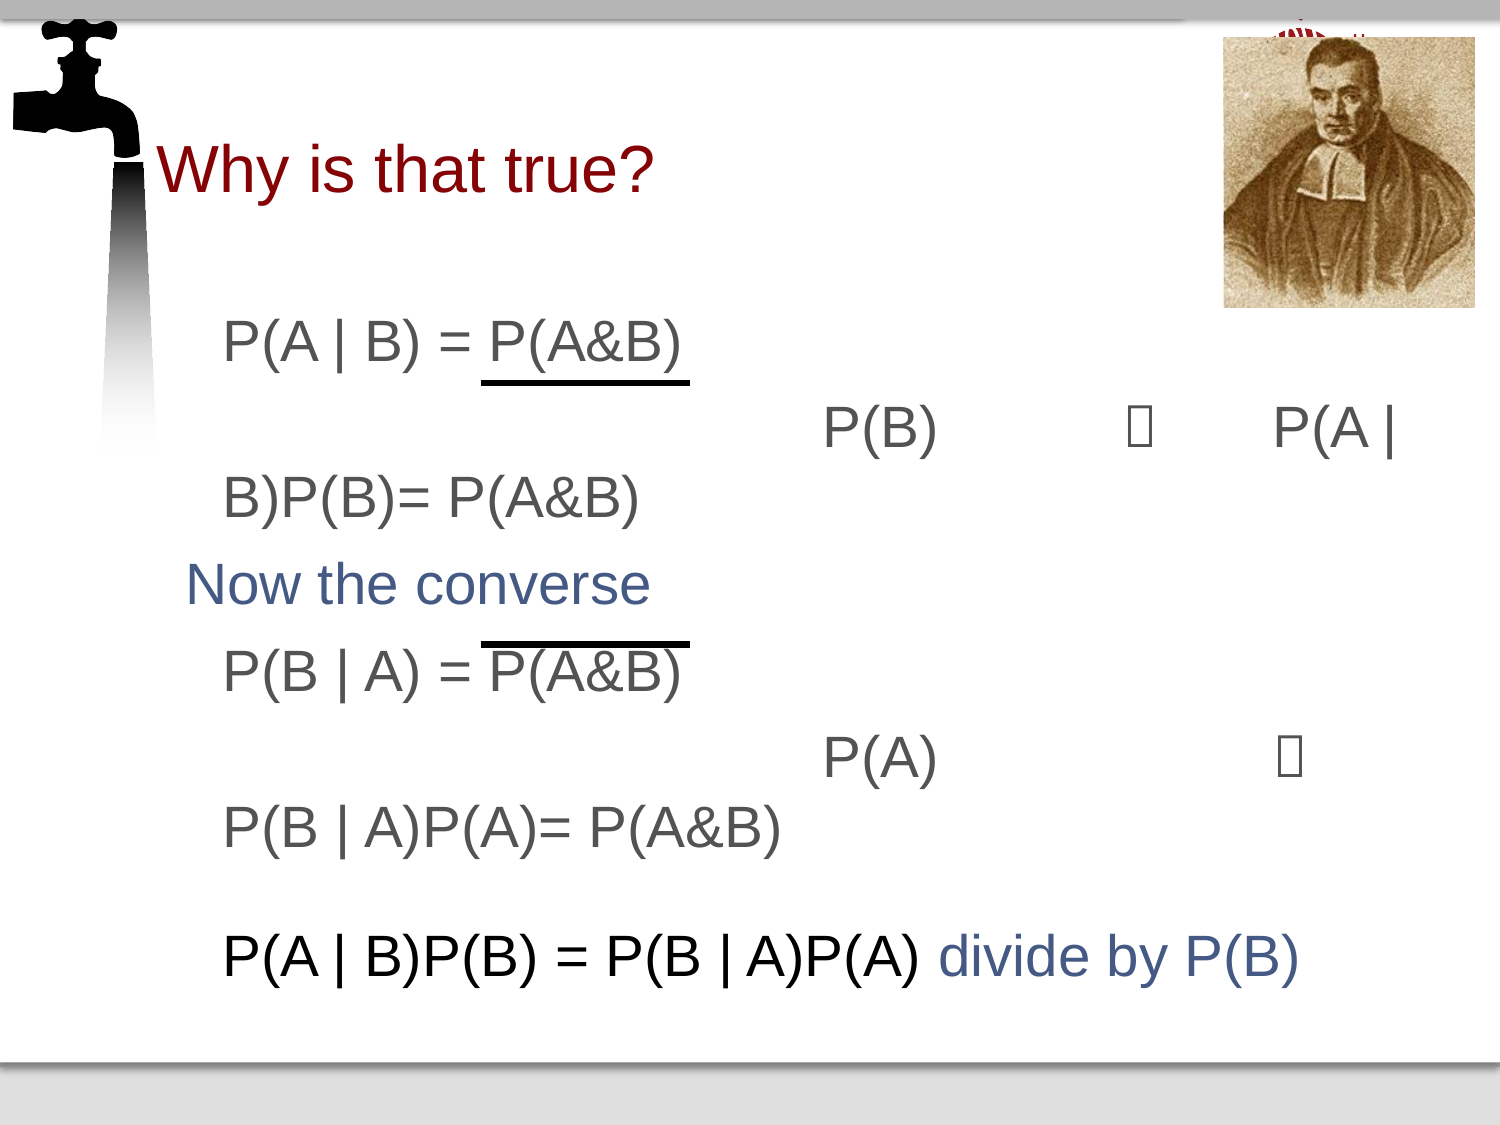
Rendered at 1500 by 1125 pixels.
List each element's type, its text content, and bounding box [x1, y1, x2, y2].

picture [13, 20, 140, 158]
title Why is that true? [156, 50, 1187, 214]
list P(A | B) = P(A&B) P(B)  P(A | B)P(B)= P(A&B) Now the converse P(B | A) = P(A&B) P(A)  P(B | A)P(A)= P(A&B) P(A | B)P(B) = P(B | A)P(A) divide by P(B) [185, 303, 1475, 1022]
picture [1223, 20, 1476, 308]
